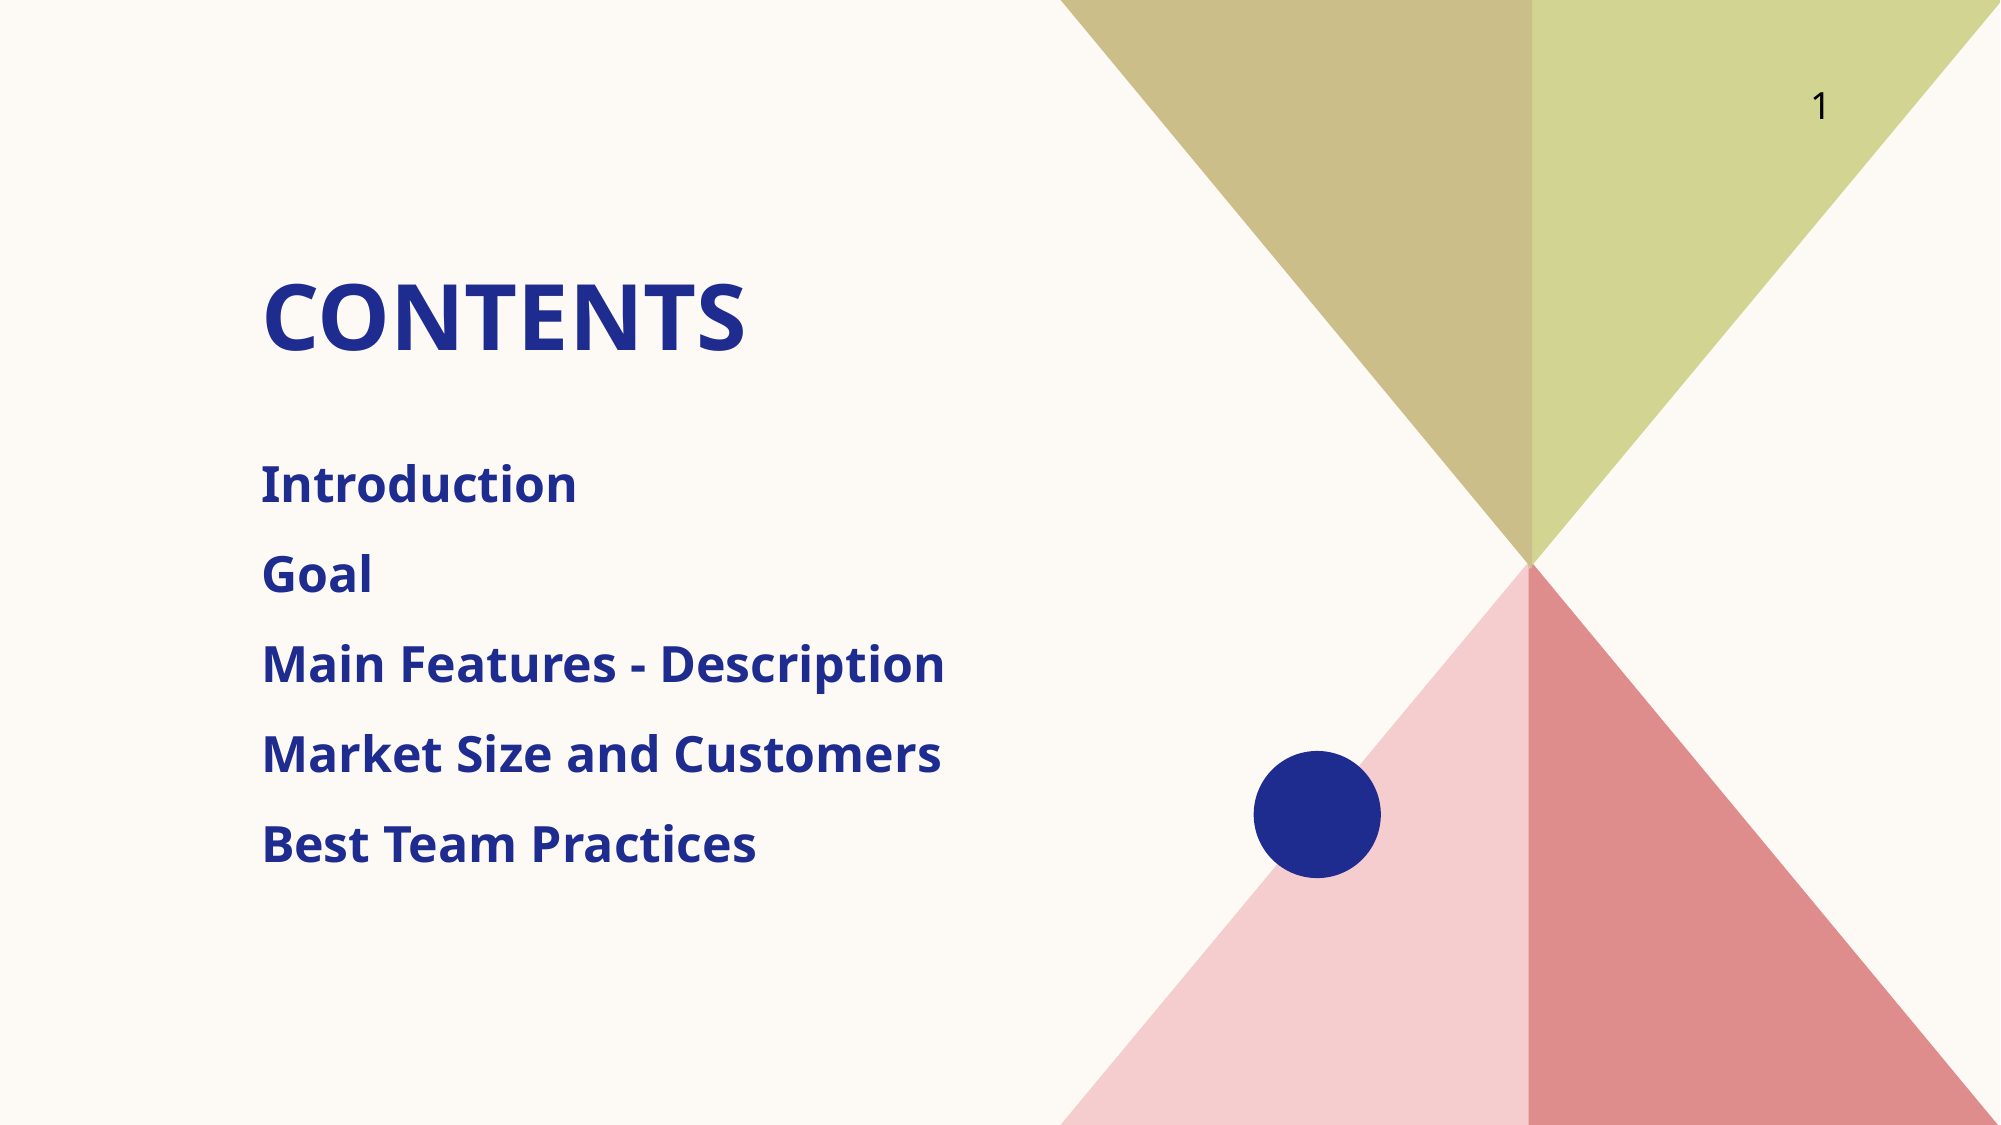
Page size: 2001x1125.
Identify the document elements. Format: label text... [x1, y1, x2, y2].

list Introduction Goal Main Features - Description Market Size​ and Customers Best Team Practices [246, 414, 1180, 899]
title CONTENTS [246, 251, 1180, 378]
text_box 1 [1795, 74, 1958, 120]
